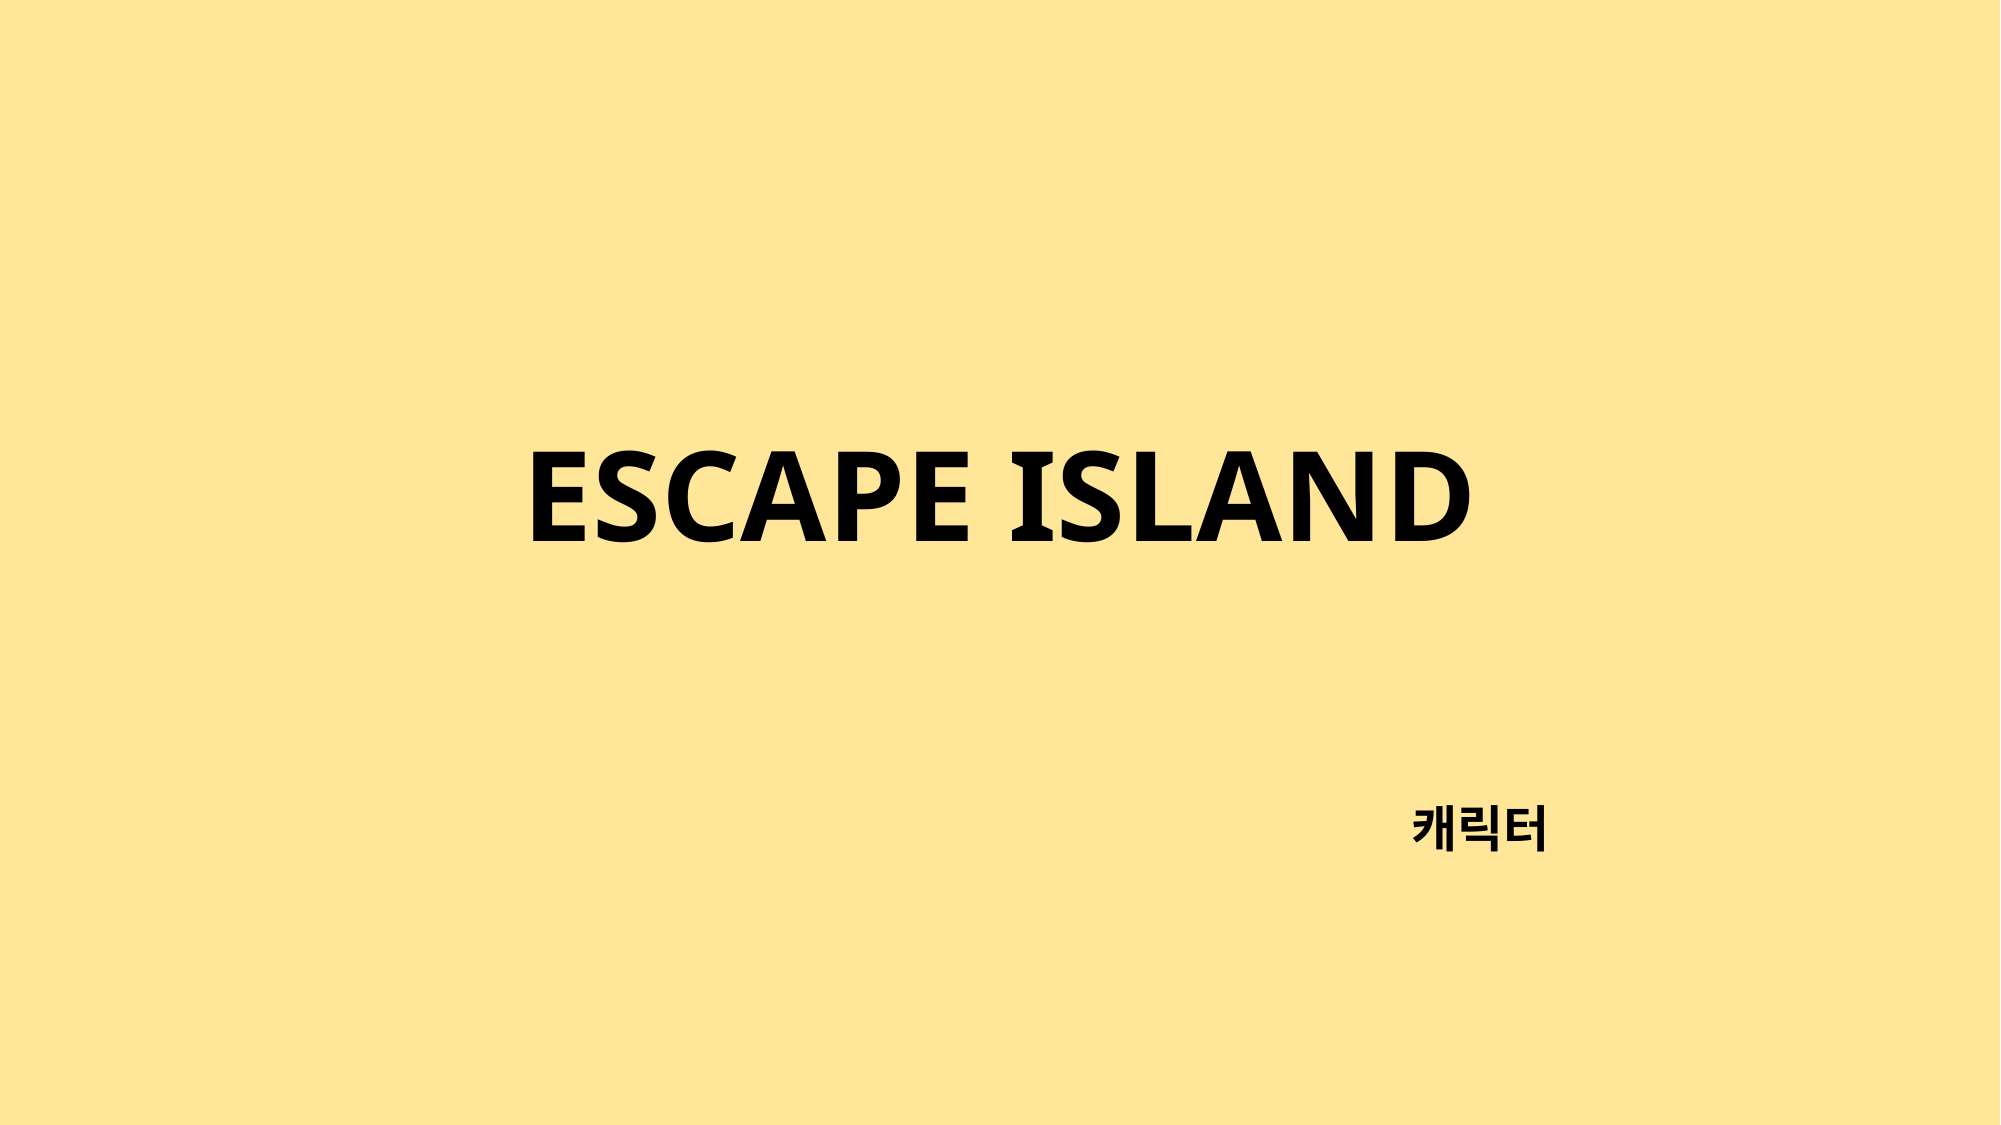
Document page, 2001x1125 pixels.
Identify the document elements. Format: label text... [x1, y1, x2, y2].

title ESCAPE ISLAND [249, 184, 1750, 576]
subtitle 캐릭터 [1211, 797, 1750, 892]
